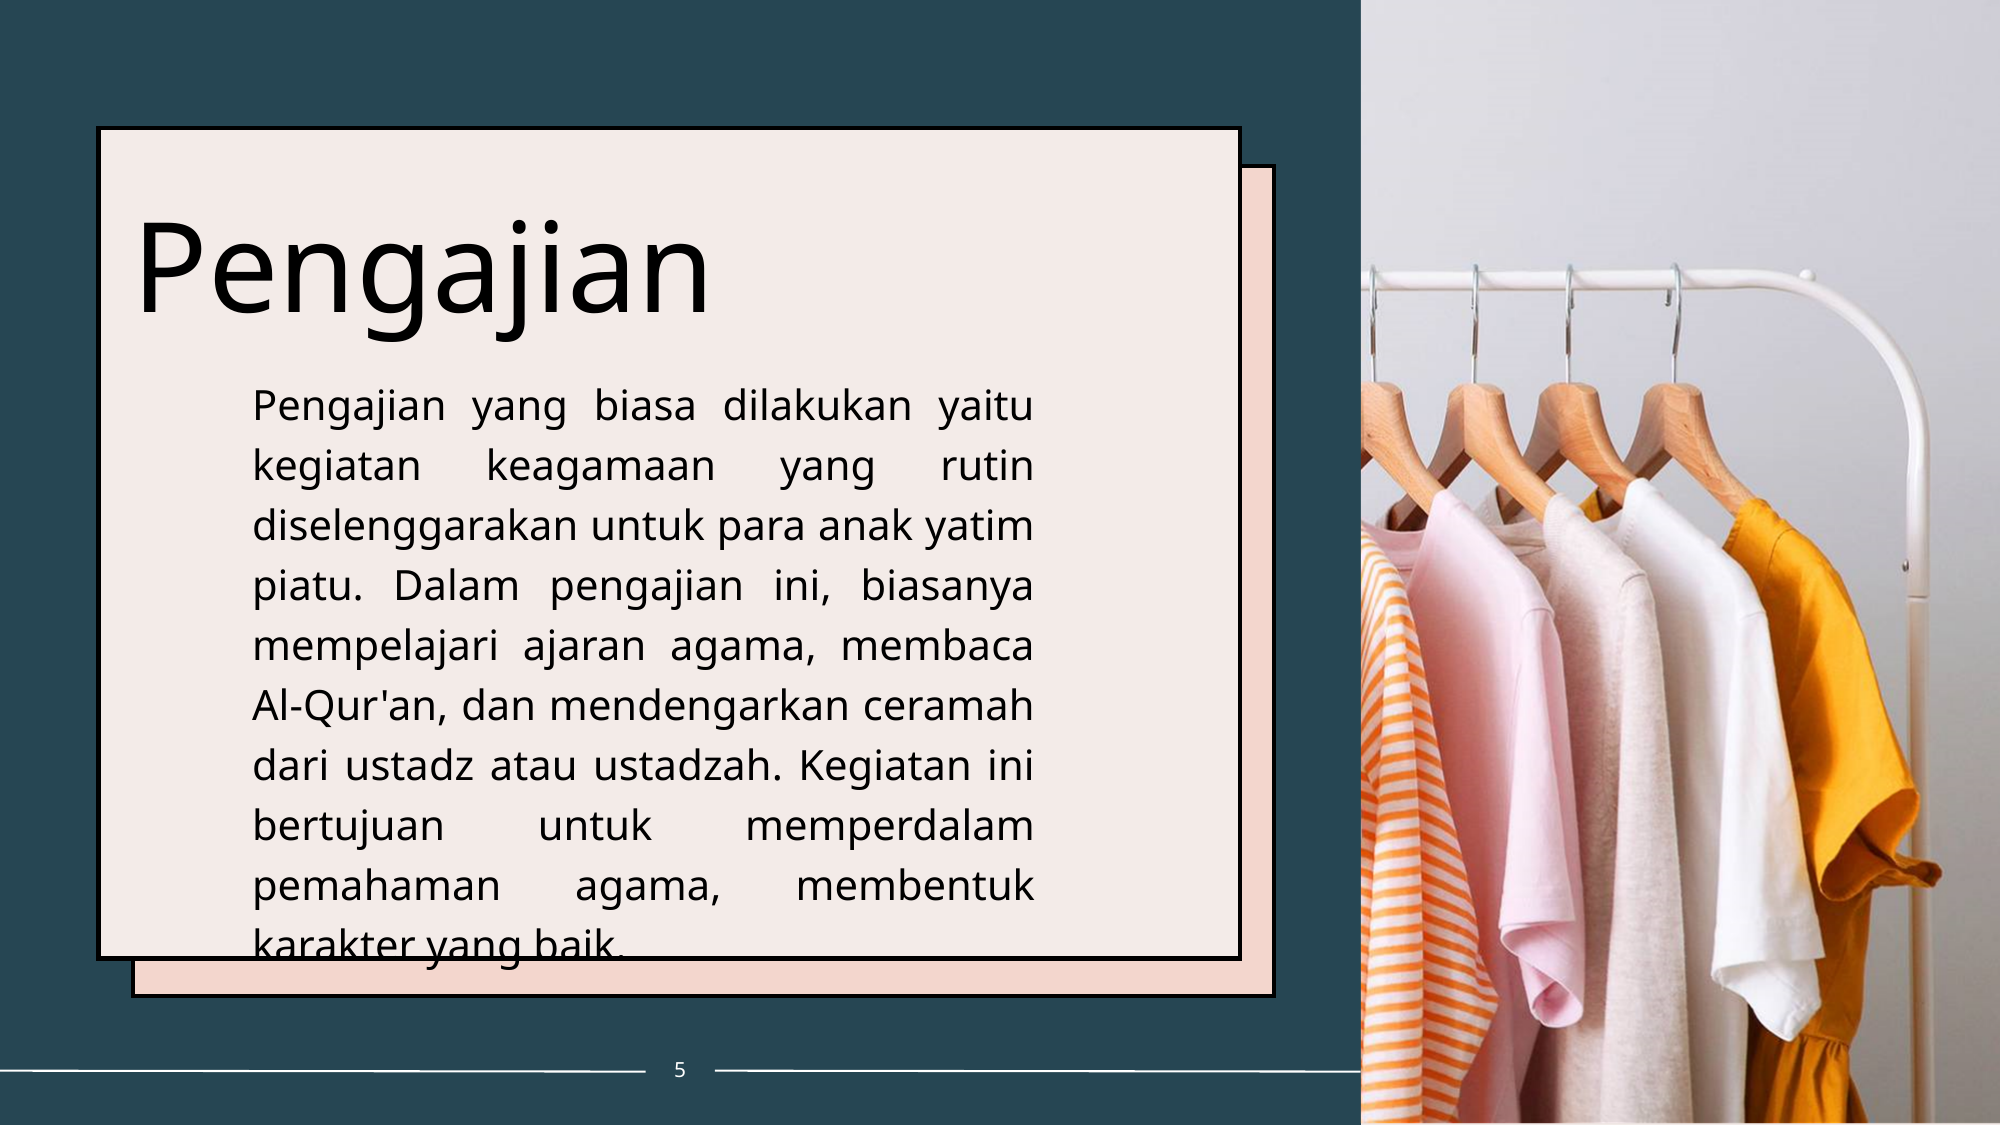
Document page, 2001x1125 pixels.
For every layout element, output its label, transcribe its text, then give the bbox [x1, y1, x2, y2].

slide_number 5 [650, 1050, 710, 1091]
list Pengajian yang biasa dilakukan yaitu kegiatan keagamaan yang rutin diselenggarakan untuk para anak yatim piatu. Dalam pengajian ini, biasanya mempelajari ajaran agama, membaca Al-Qur'an, dan mendengarkan ceramah dari ustadz atau ustadzah. Kegiatan ini bertujuan untuk memperdalam pemahaman agama, membentuk karakter yang baik. [228, 361, 1050, 855]
title Pengajian [117, 196, 1128, 412]
picture [1360, 0, 2000, 1125]
